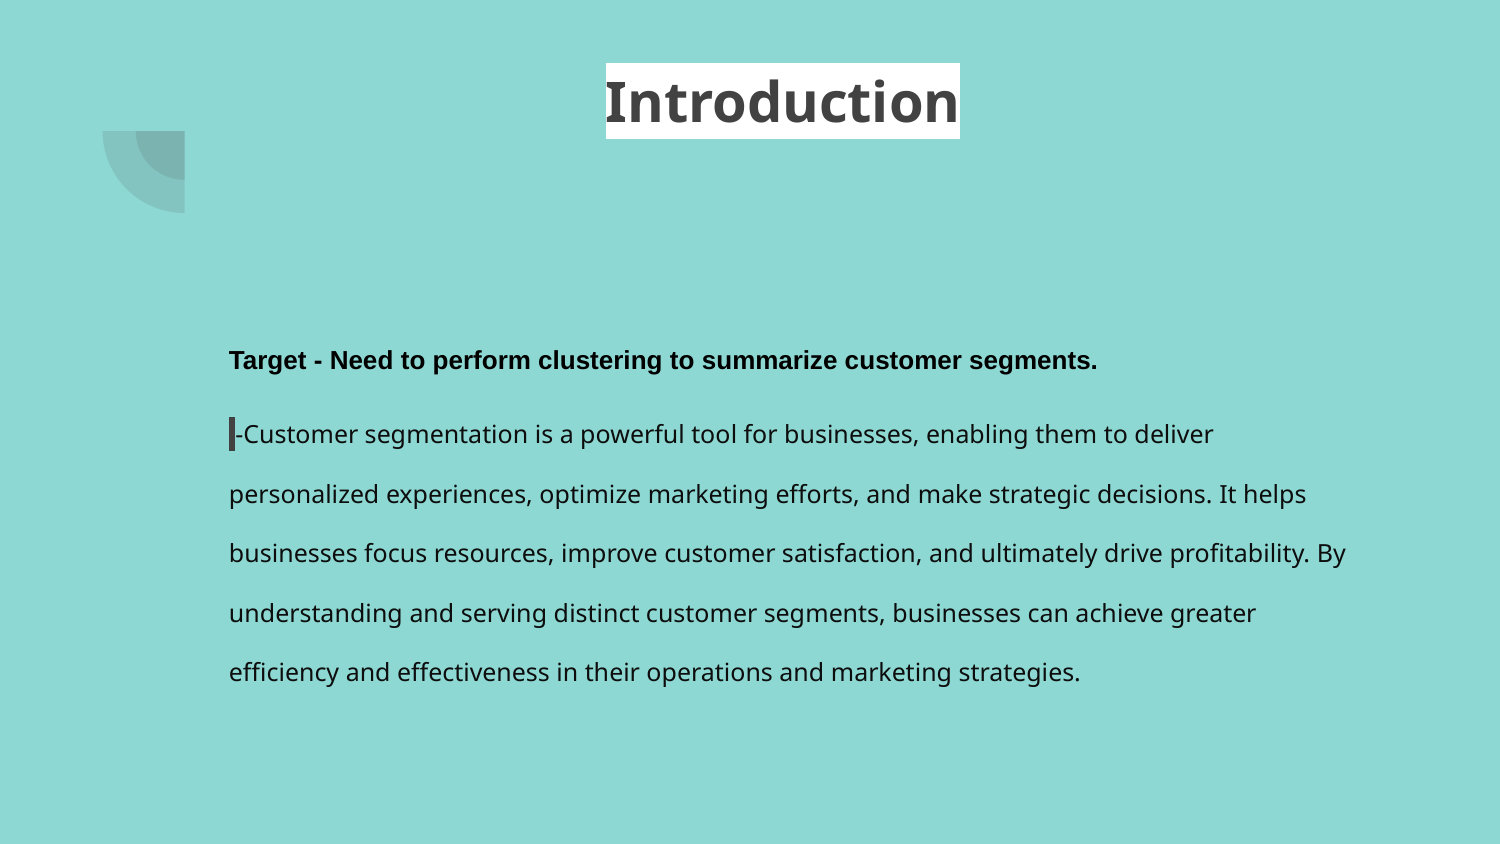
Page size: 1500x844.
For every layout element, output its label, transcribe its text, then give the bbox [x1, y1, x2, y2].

list Target - Need to perform clustering to summarize customer segments. -Customer segmentation is a powerful tool for businesses, enabling them to deliver personalized experiences, optimize marketing efforts, and make strategic decisions. It helps businesses focus resources, improve customer satisfaction, and ultimately drive profitability. By understanding and serving distinct customer segments, businesses can achieve greater efficiency and effectiveness in their operations and marketing strategies. [213, 326, 1368, 744]
title Introduction [547, 48, 1019, 155]
